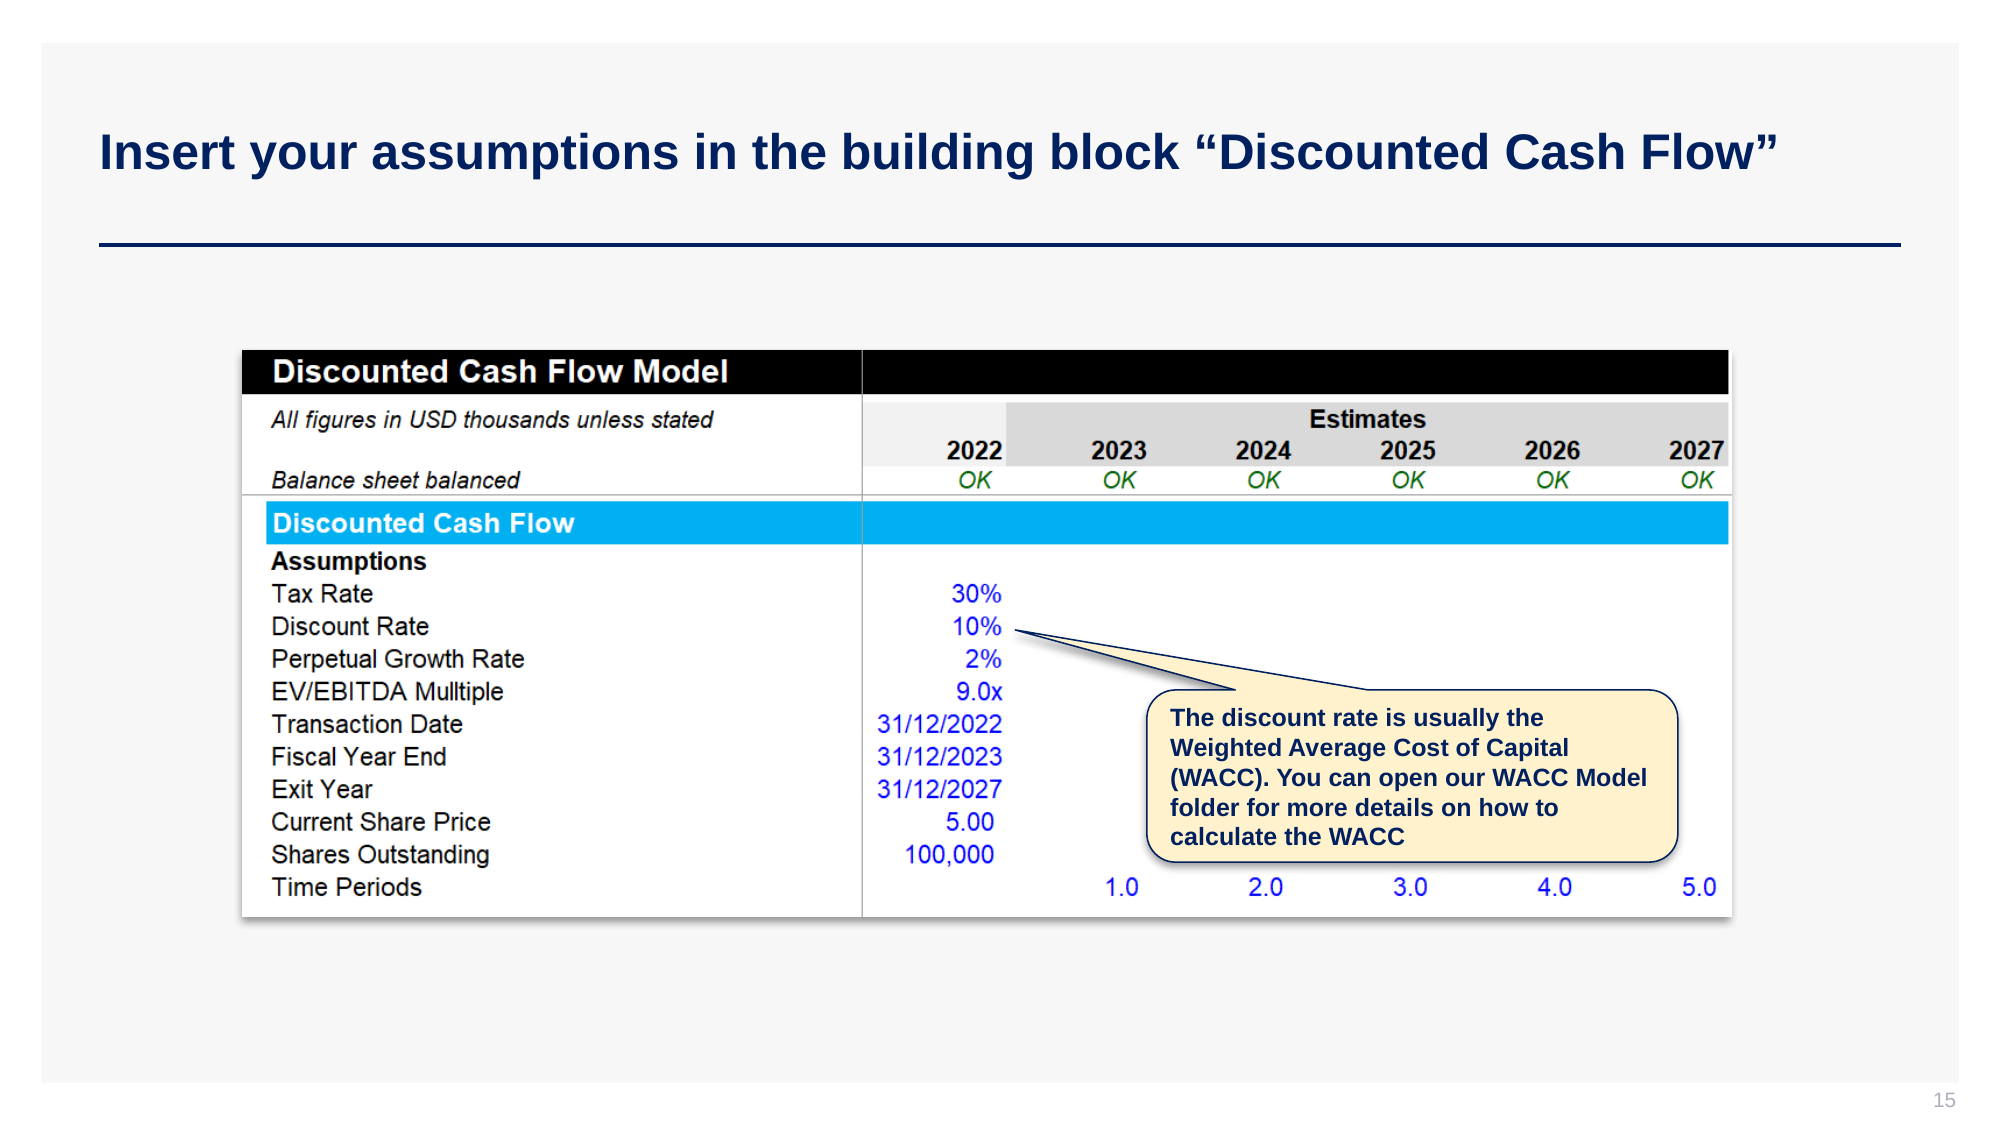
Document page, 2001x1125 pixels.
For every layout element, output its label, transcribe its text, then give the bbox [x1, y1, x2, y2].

title Insert your assumptions in the building block “Discounted Cash Flow” [84, 59, 1901, 239]
slide_number 15 [1506, 1088, 1957, 1119]
picture [242, 350, 1732, 917]
